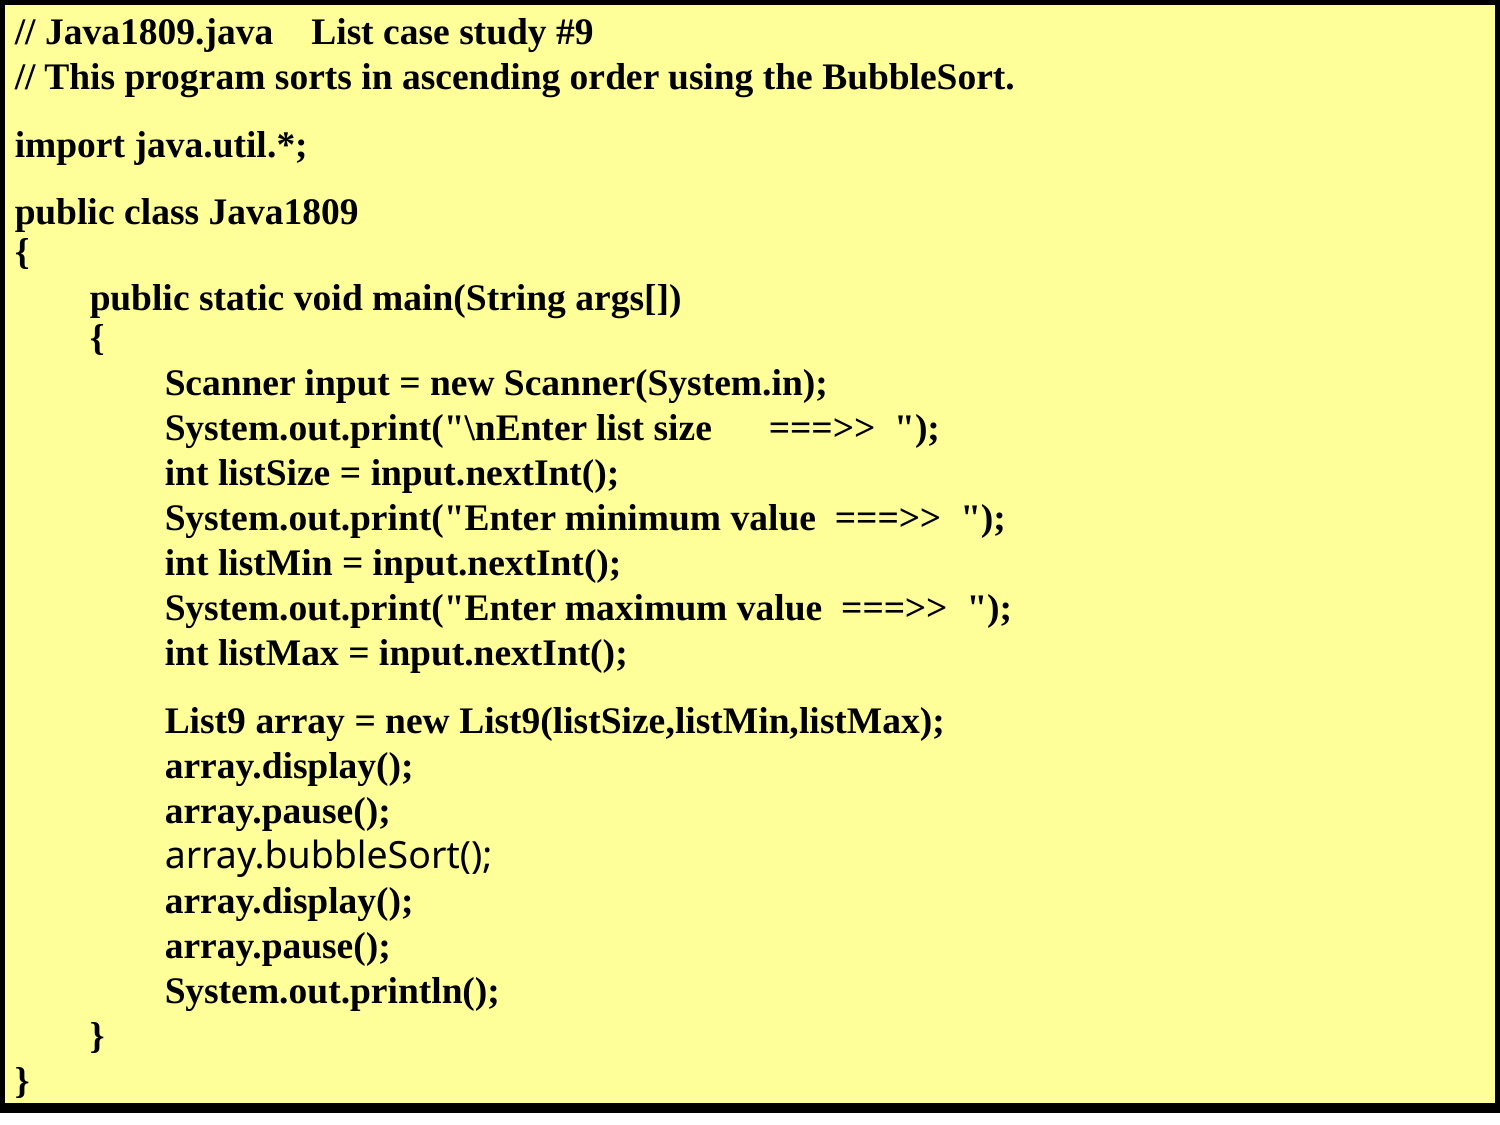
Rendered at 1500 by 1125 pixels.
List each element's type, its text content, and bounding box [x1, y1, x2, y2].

text_box // Java1809.java List case study #9 // This program sorts in ascending order using the BubbleSort. import java.util.*; public class Java1809 { public static void main(String args[]) { Scanner input = new Scanner(System.in); System.out.print("\nEnter list size ===>> "); int listSize = input.nextInt(); System.out.print("Enter minimum value ===>> "); int listMin = input.nextInt(); System.out.print("Enter maximum value ===>> "); int listMax = input.nextInt(); List9 array = new List9(listSize,listMin,listMax); array.display(); array.pause(); array.bubbleSort(); array.display(); array.pause(); System.out.println(); } } [0, 0, 1500, 1109]
